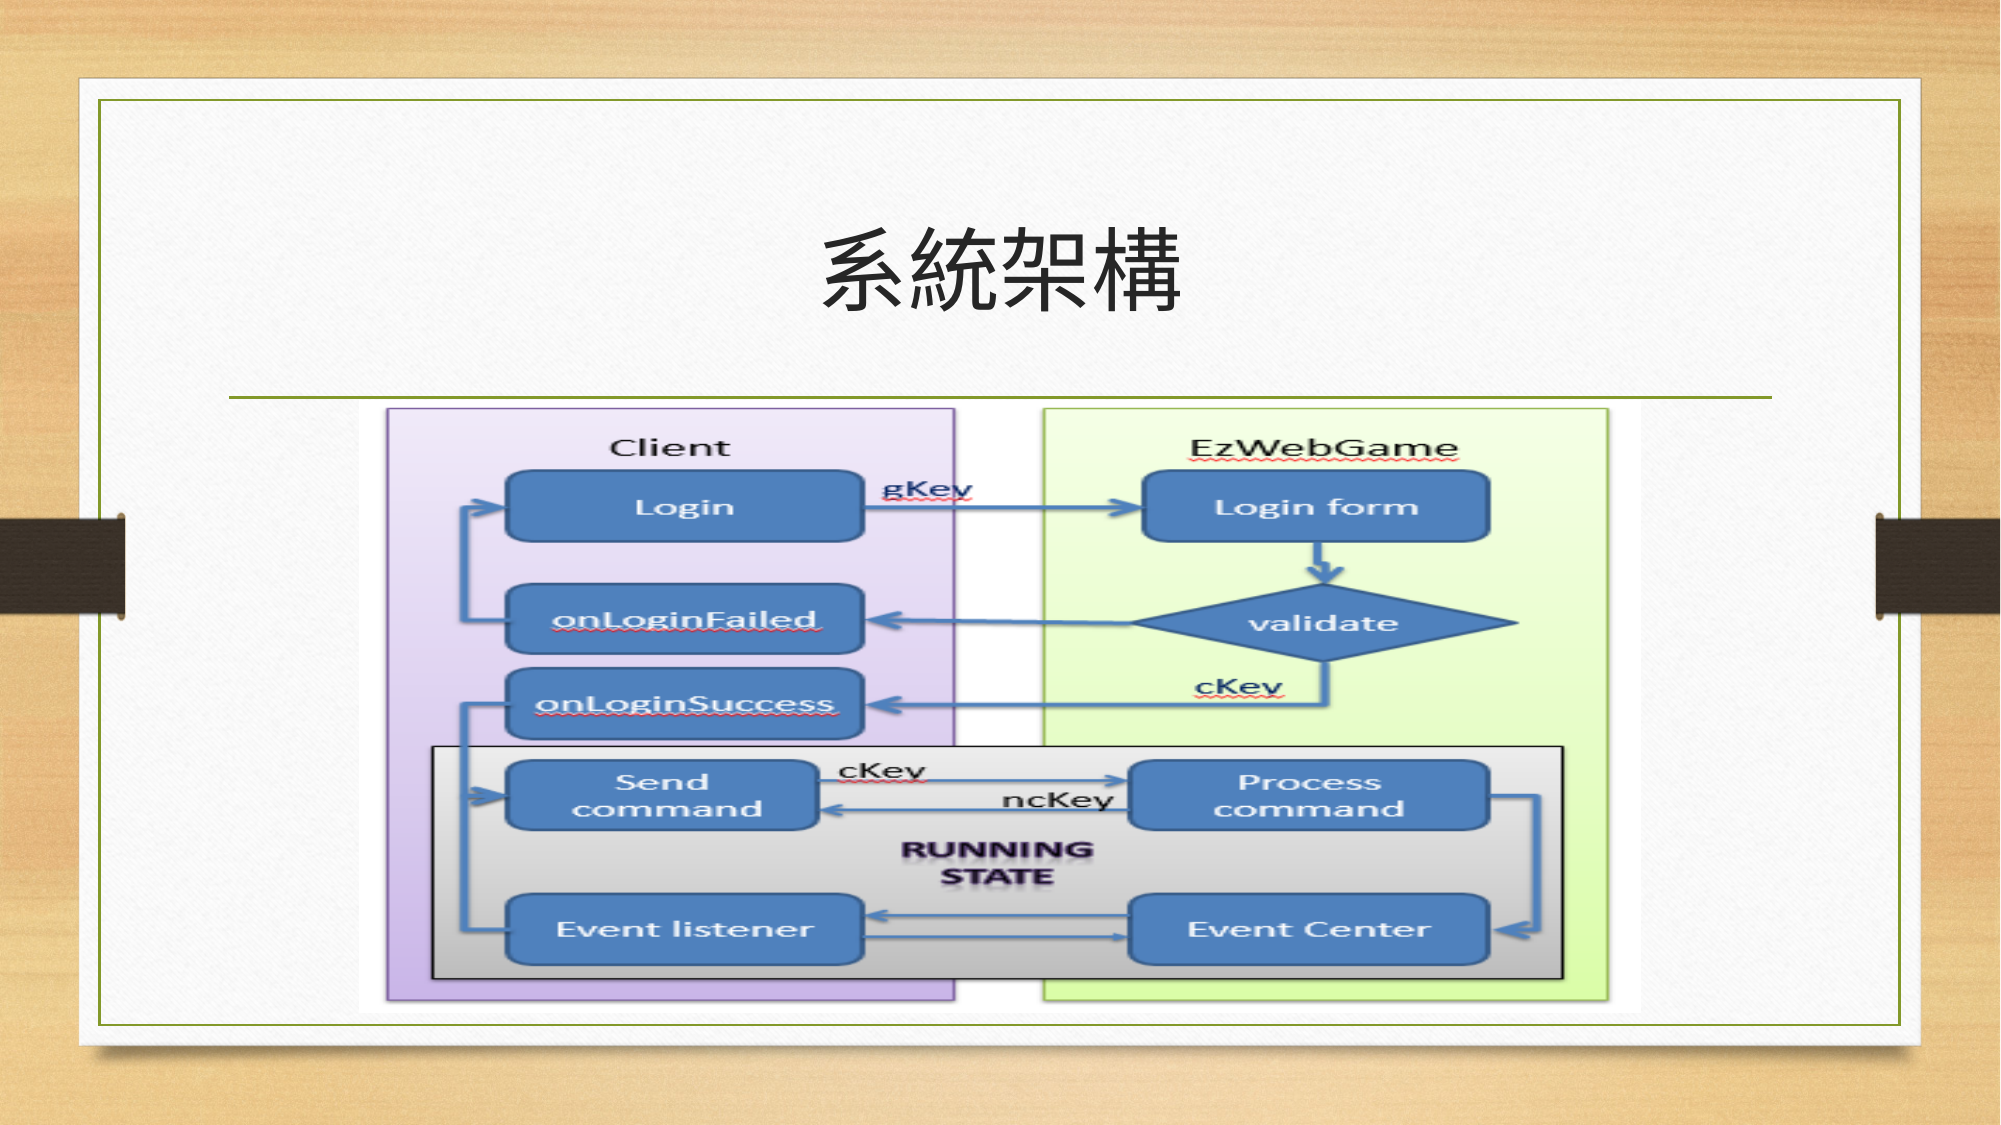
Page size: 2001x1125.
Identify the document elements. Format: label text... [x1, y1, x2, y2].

picture [0, 0, 2001, 1125]
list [359, 400, 1641, 1014]
title 系統架構 [212, 161, 1788, 375]
